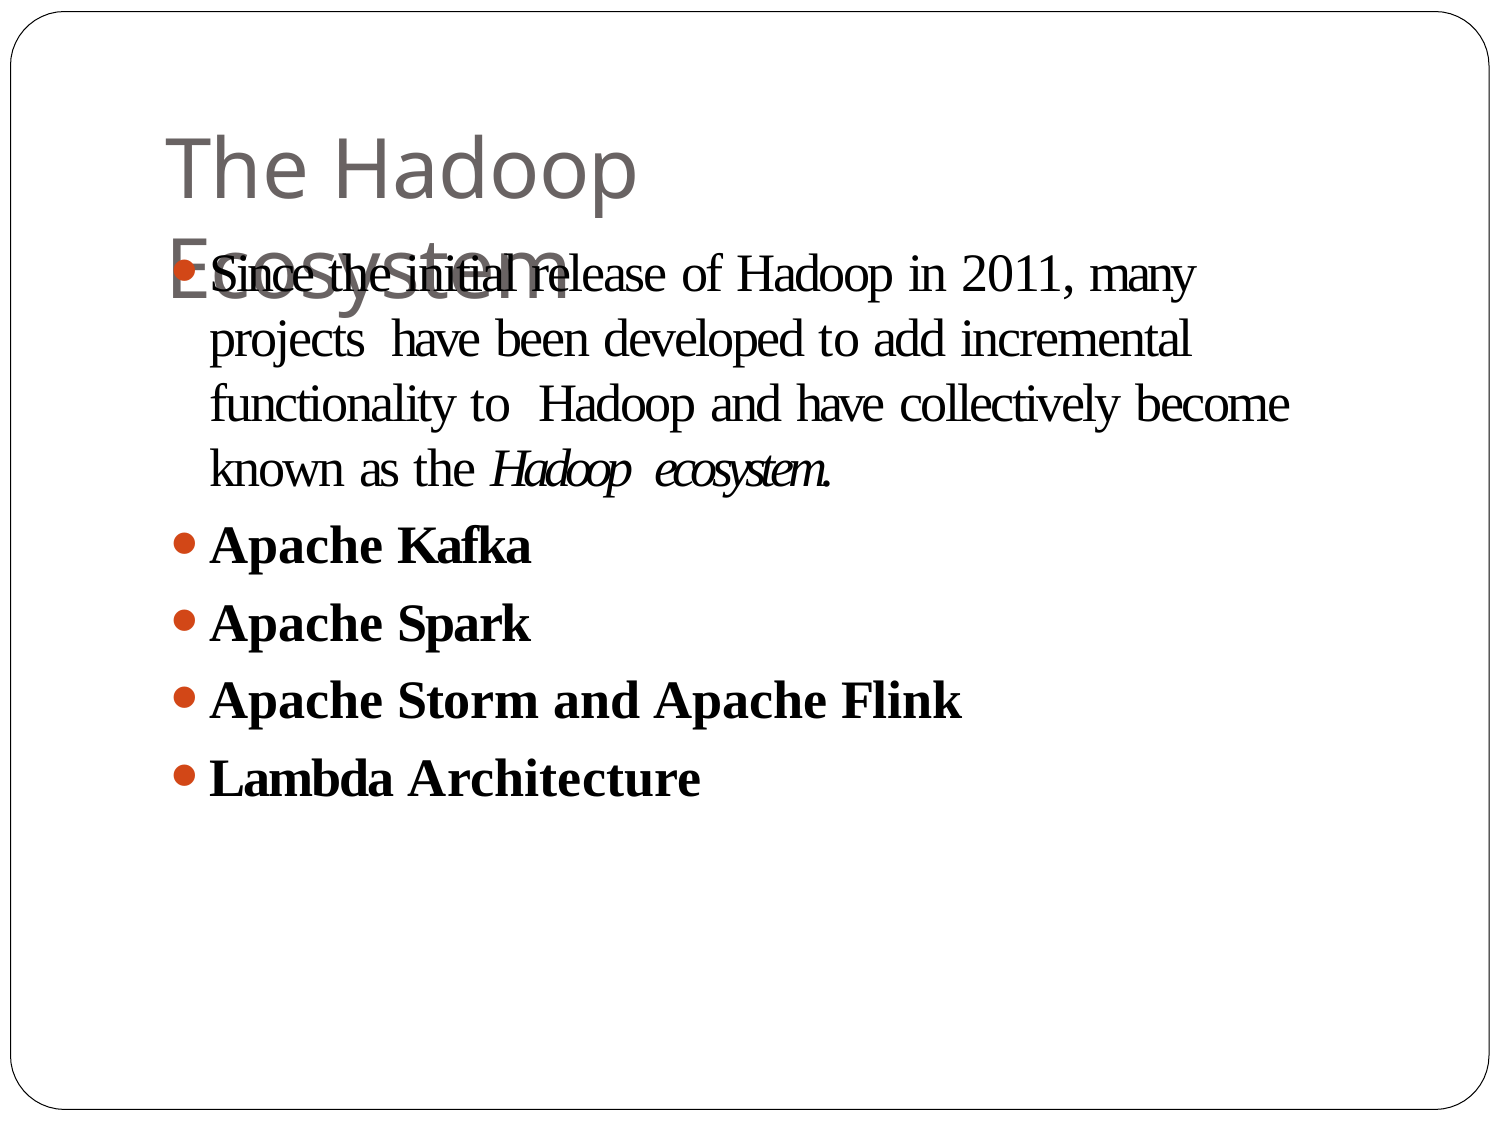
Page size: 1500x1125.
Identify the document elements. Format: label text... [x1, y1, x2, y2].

text_box Since the initial release of Hadoop in 2011, many projects have been developed to add incremental functionality to Hadoop and have collectively become known as the Hadoop ecosystem. Apache Kafka Apache Spark Apache Storm and Apache Flink Lambda Architecture [162, 235, 1361, 807]
title The Hadoop Ecosystem [162, 113, 989, 235]
